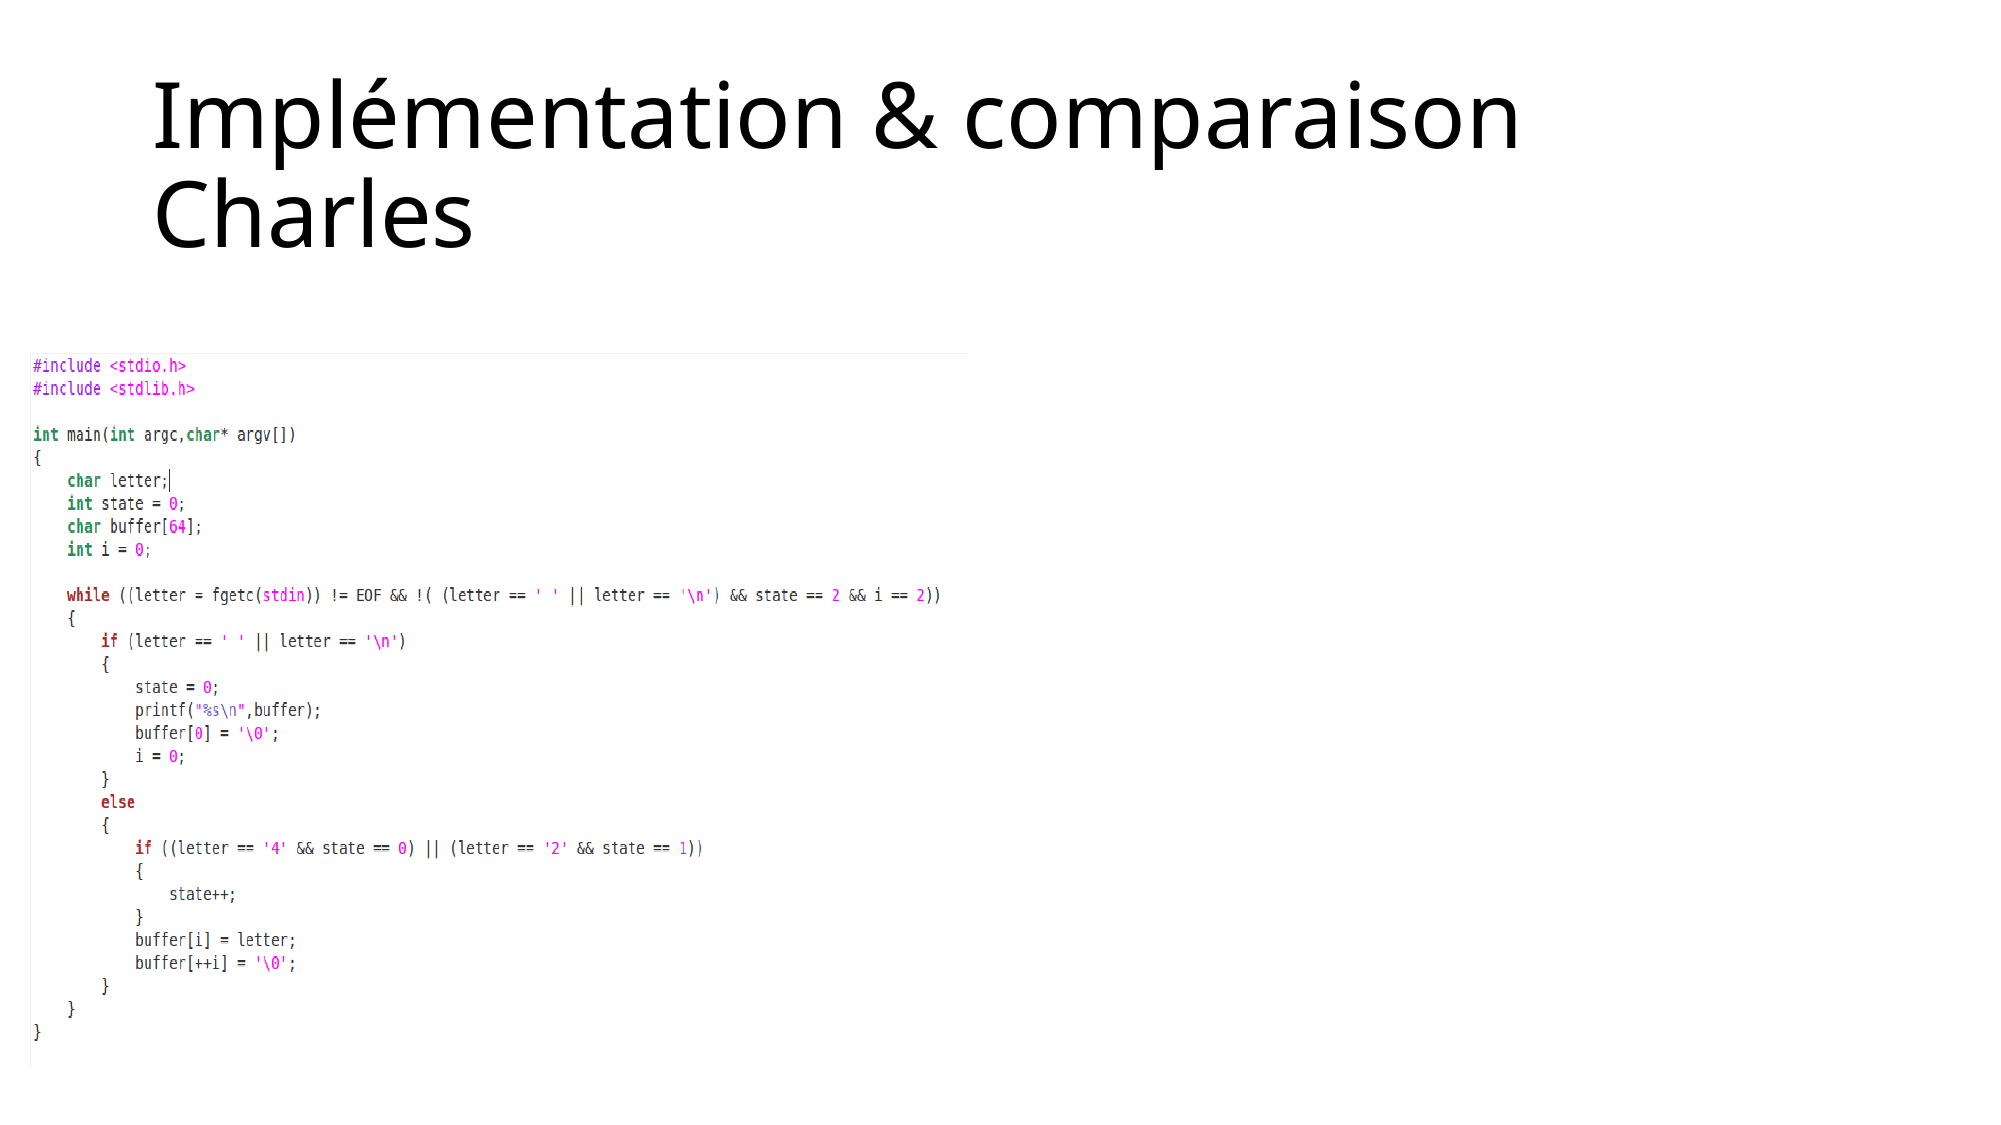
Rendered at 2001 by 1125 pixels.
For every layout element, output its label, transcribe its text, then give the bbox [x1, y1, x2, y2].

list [29, 354, 968, 1068]
title Implémentation & comparaison Charles [137, 59, 1863, 278]
